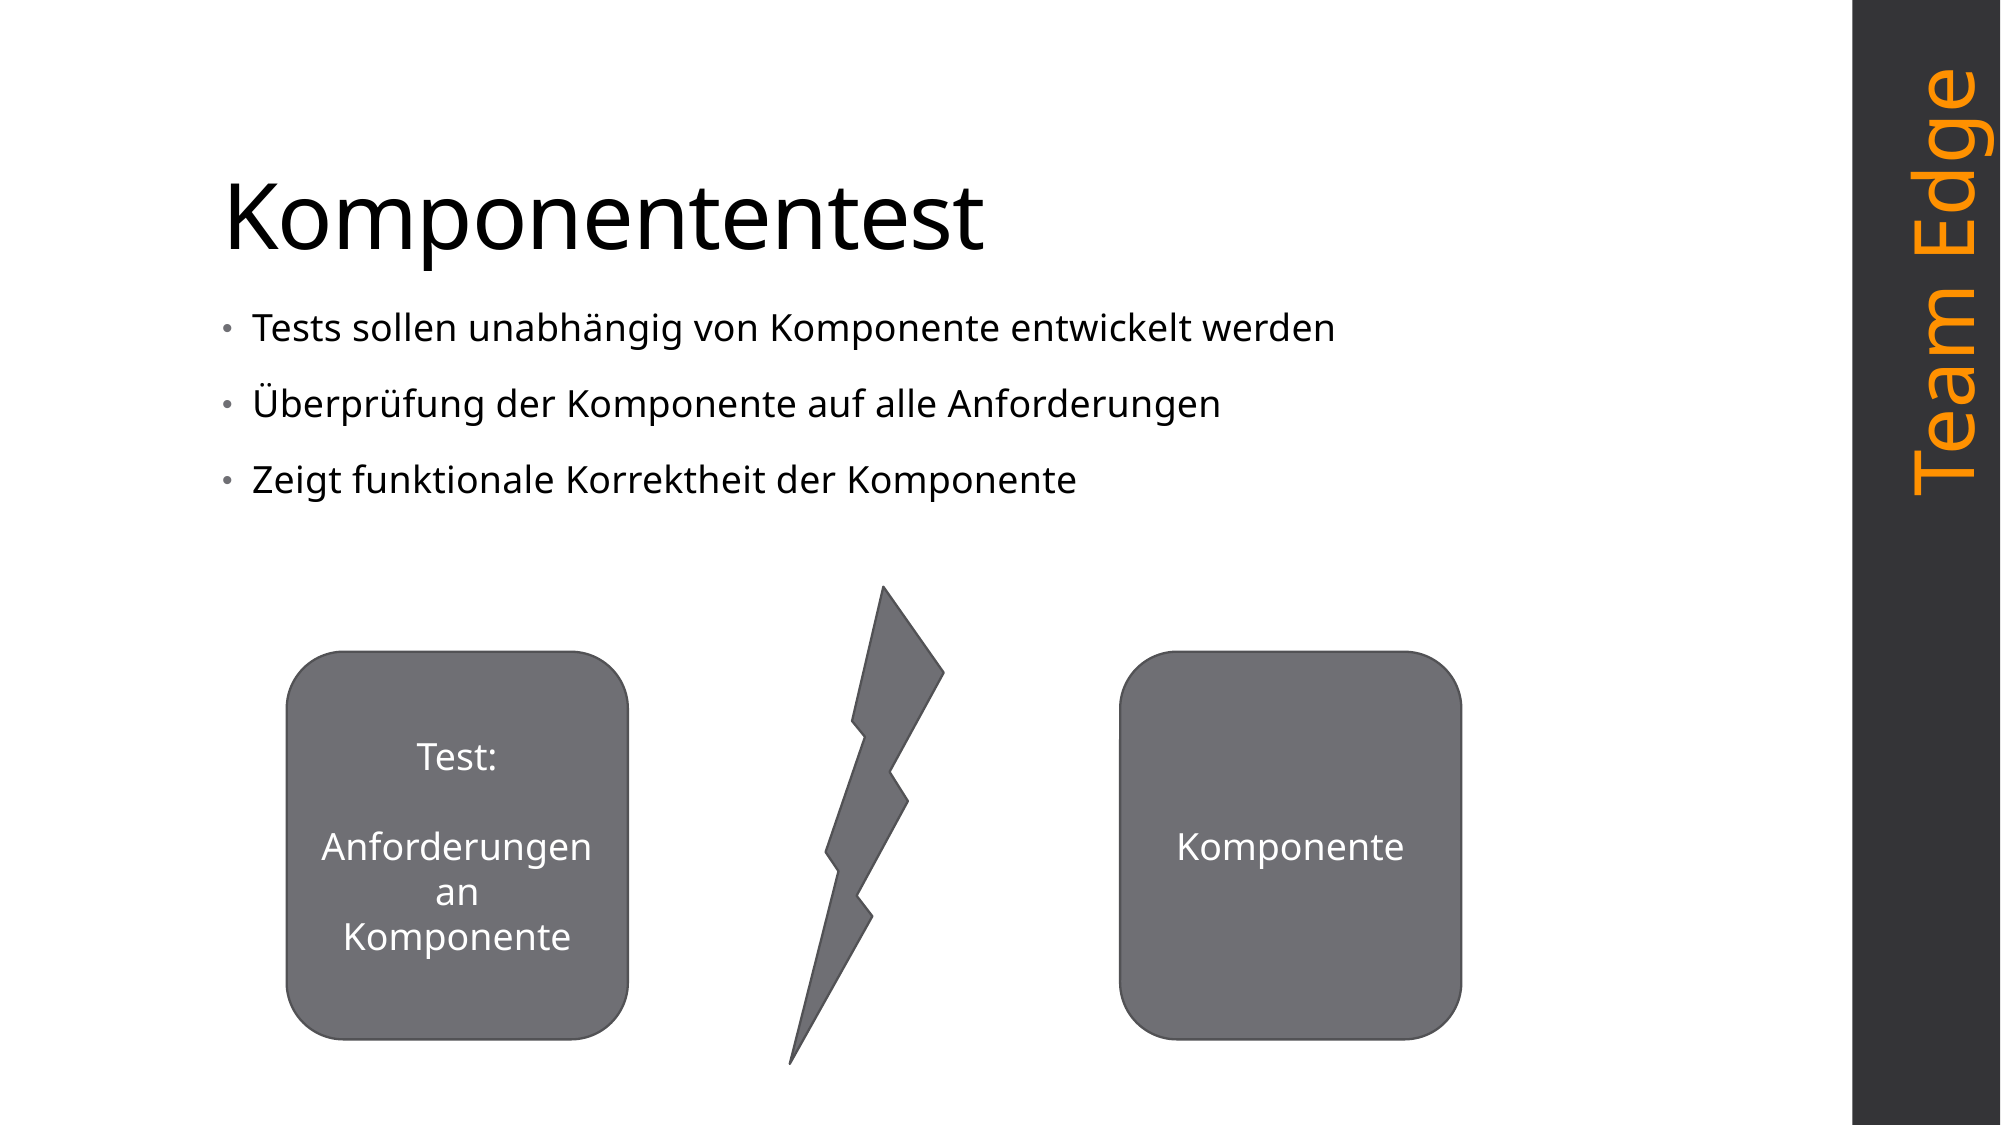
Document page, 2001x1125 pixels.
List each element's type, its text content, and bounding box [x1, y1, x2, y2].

text_box Test: Anforderungen an Komponente [285, 650, 630, 1041]
text_box Team Edge [1883, 51, 1999, 511]
text_box Komponente [1118, 650, 1463, 1041]
list Tests sollen unabhängig von Komponente entwickelt werden Überprüfung der Komponente auf alle Anforderungen Zeigt funktionale Korrektheit der Komponente [206, 299, 1617, 1014]
title Komponententest [206, 60, 1797, 278]
text_box [788, 585, 945, 1066]
